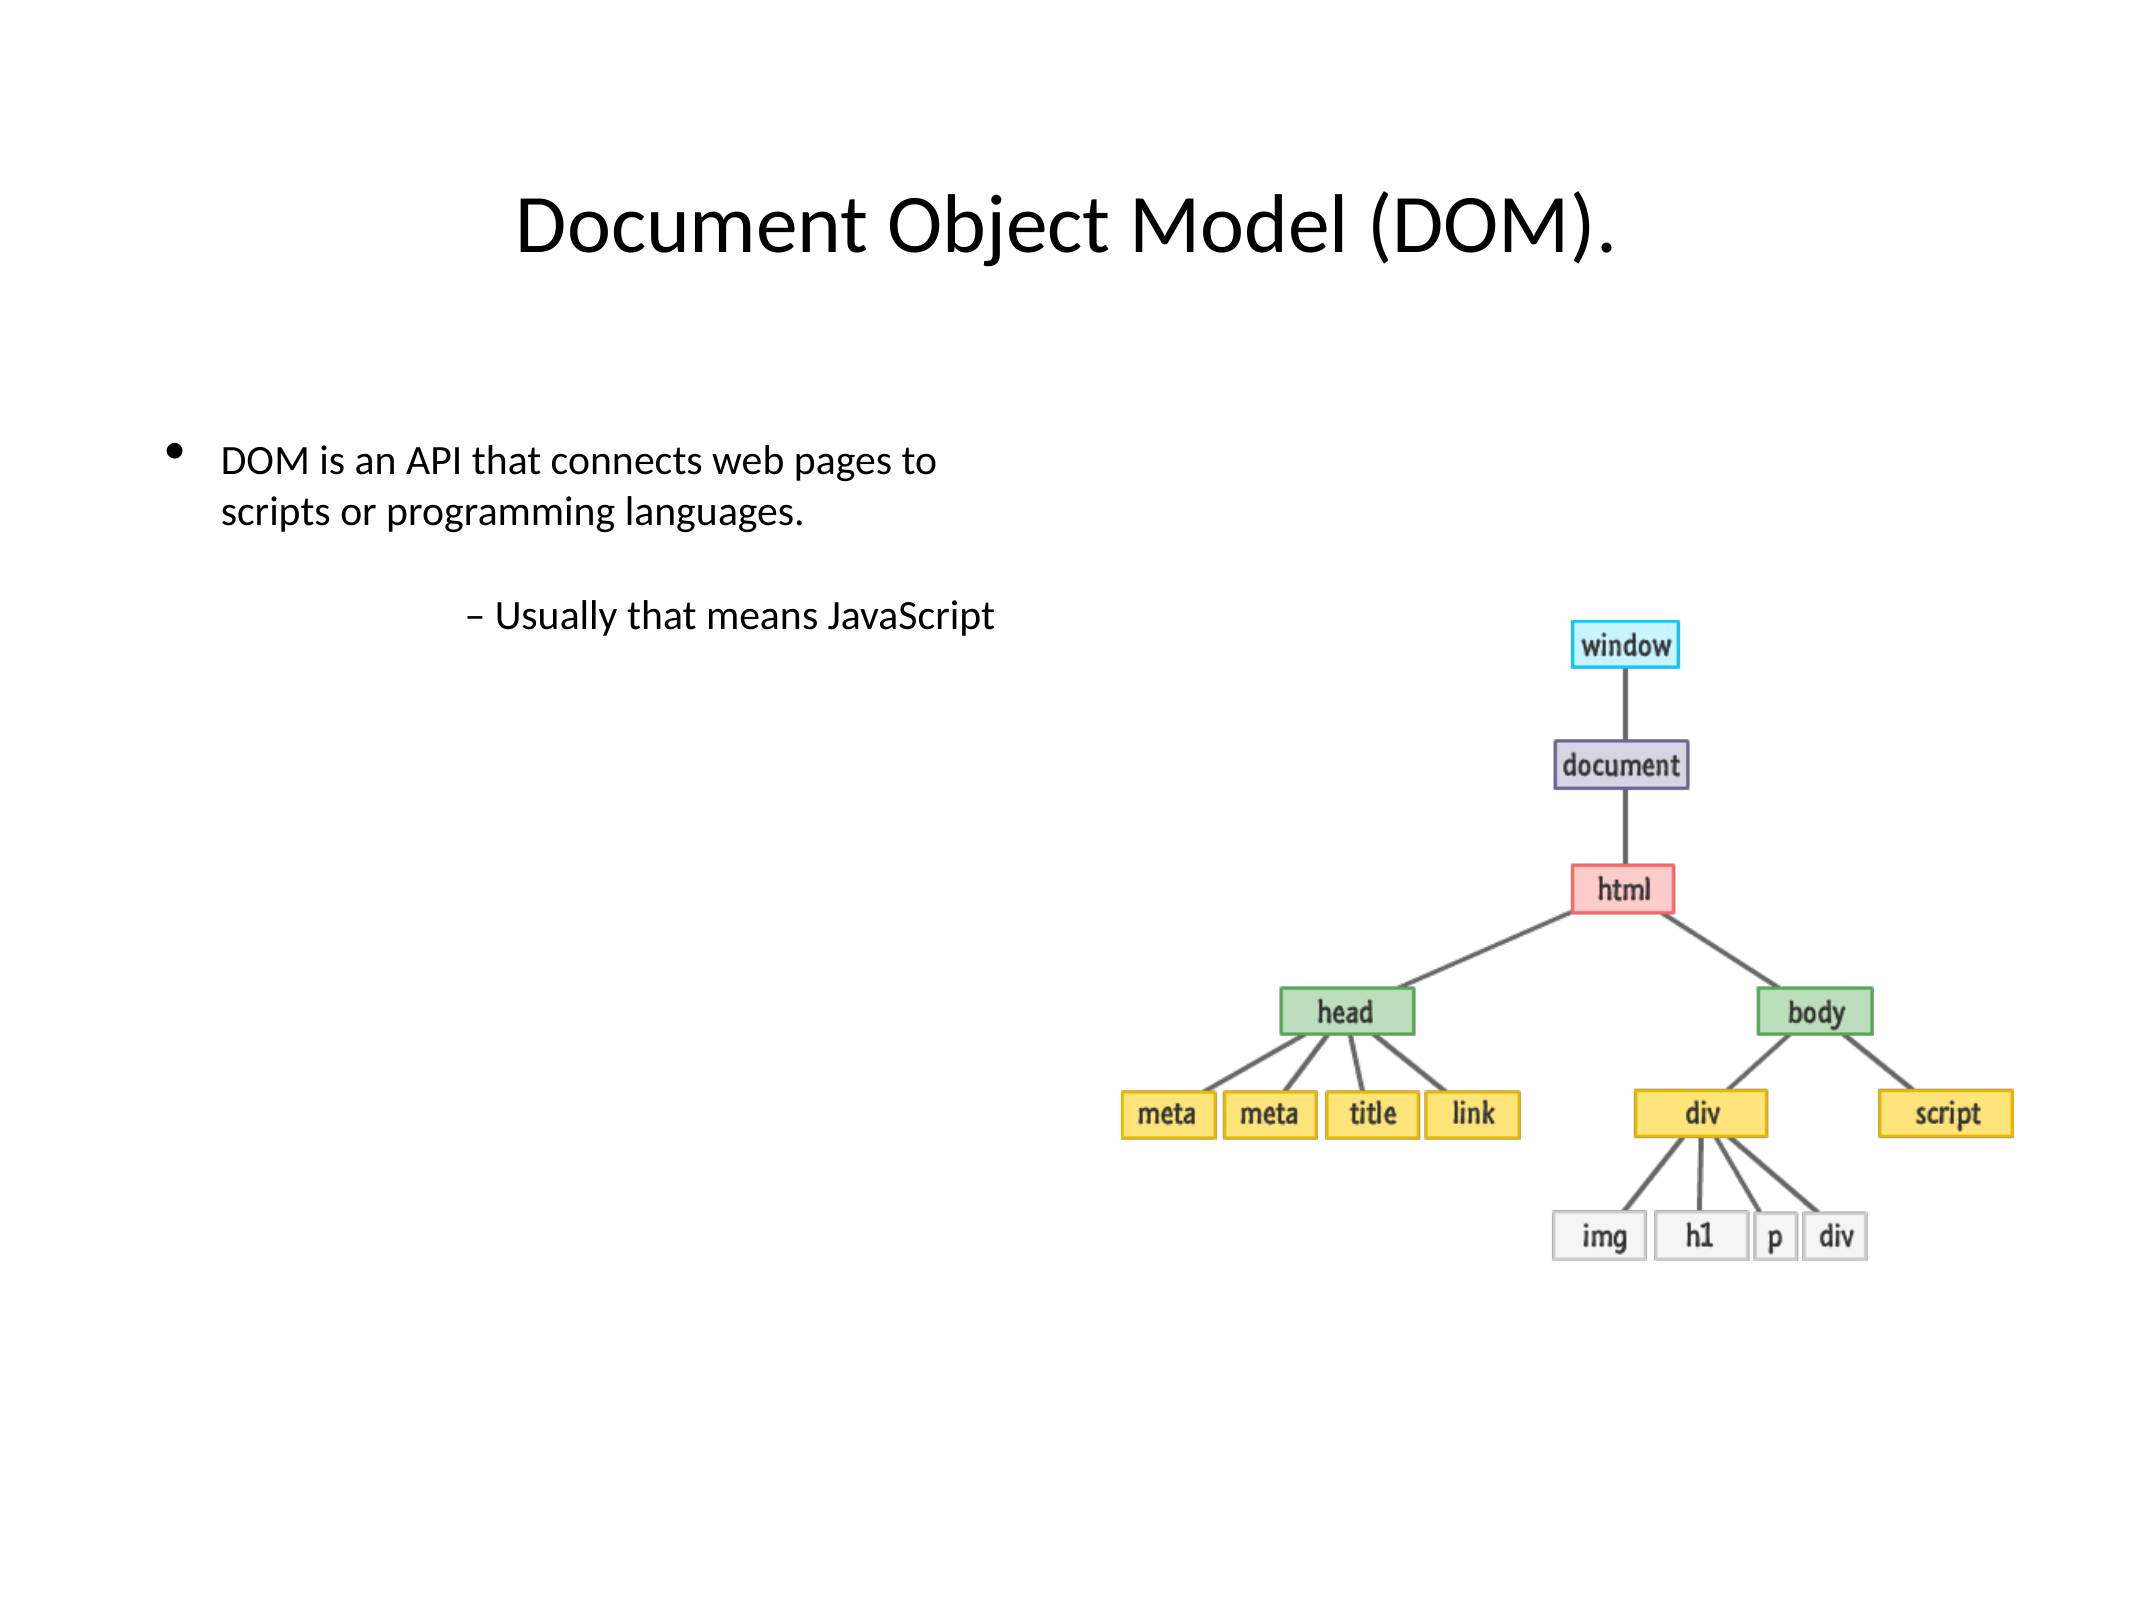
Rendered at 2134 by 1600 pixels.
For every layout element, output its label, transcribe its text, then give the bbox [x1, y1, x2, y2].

list DOM is an API that connects web pages to scripts or programming languages. – Usually that means JavaScript [155, 424, 1032, 1457]
picture [1120, 619, 2014, 1262]
picture [1575, 623, 1676, 665]
title Document Object Model (DOM). [155, 41, 1978, 397]
